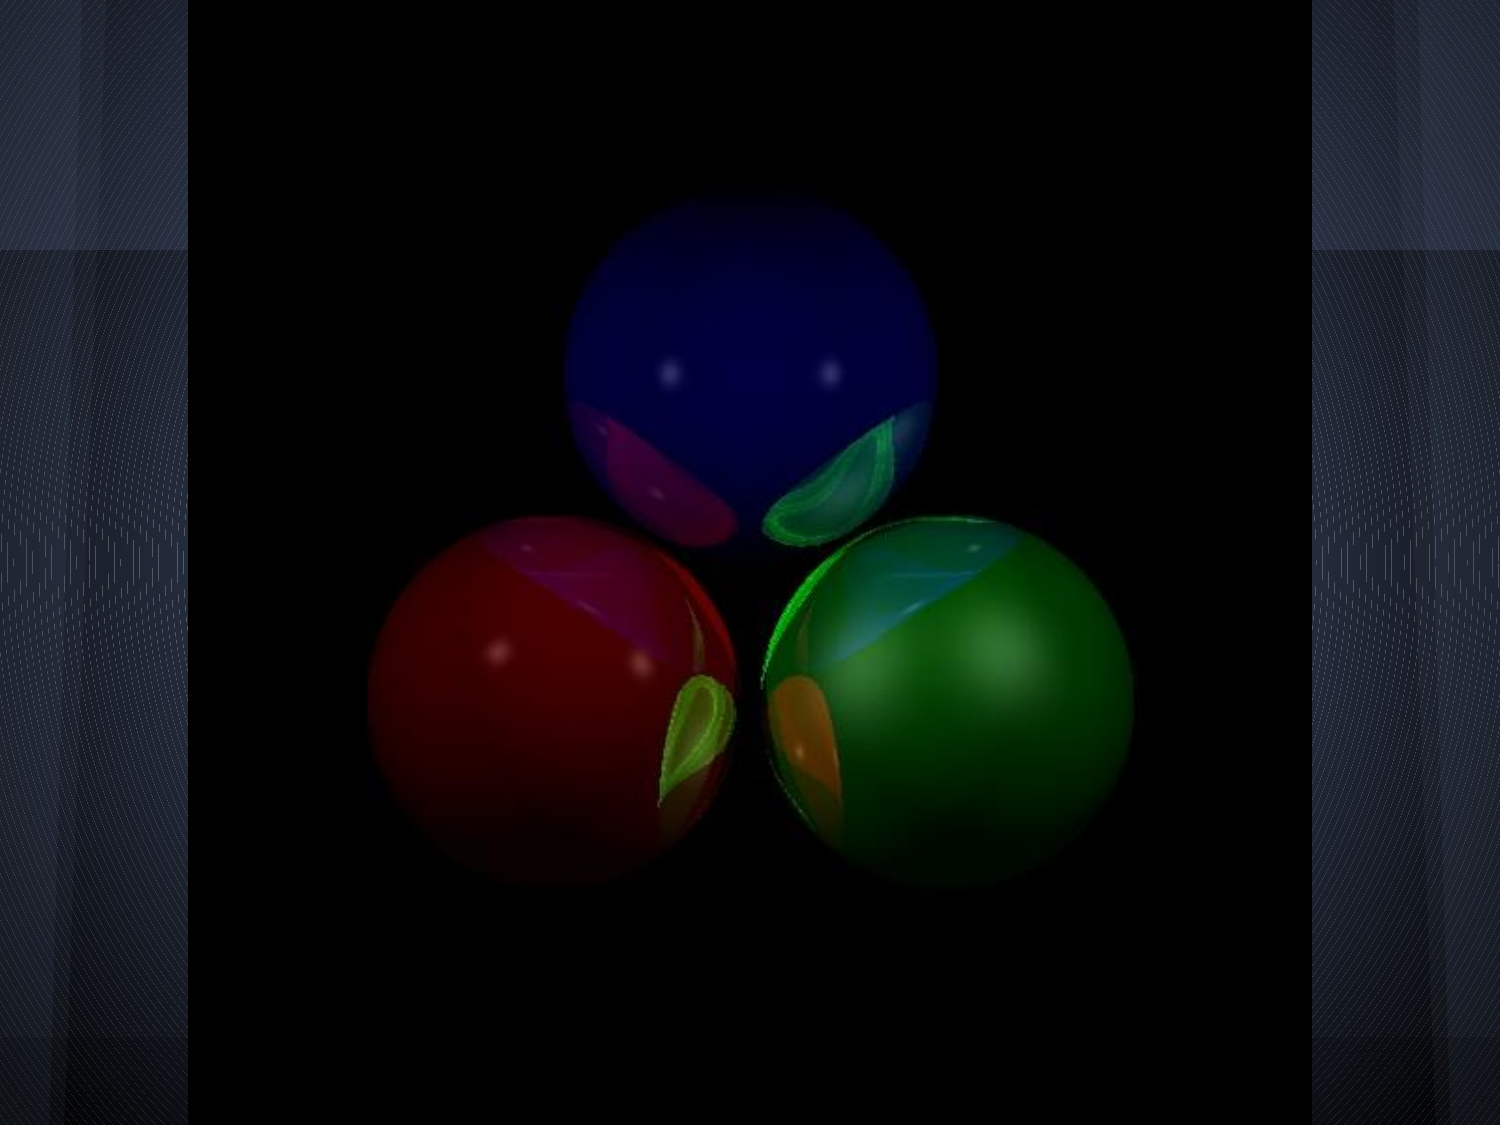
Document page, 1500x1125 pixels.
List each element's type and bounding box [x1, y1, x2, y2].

text_box [188, 0, 1312, 1125]
